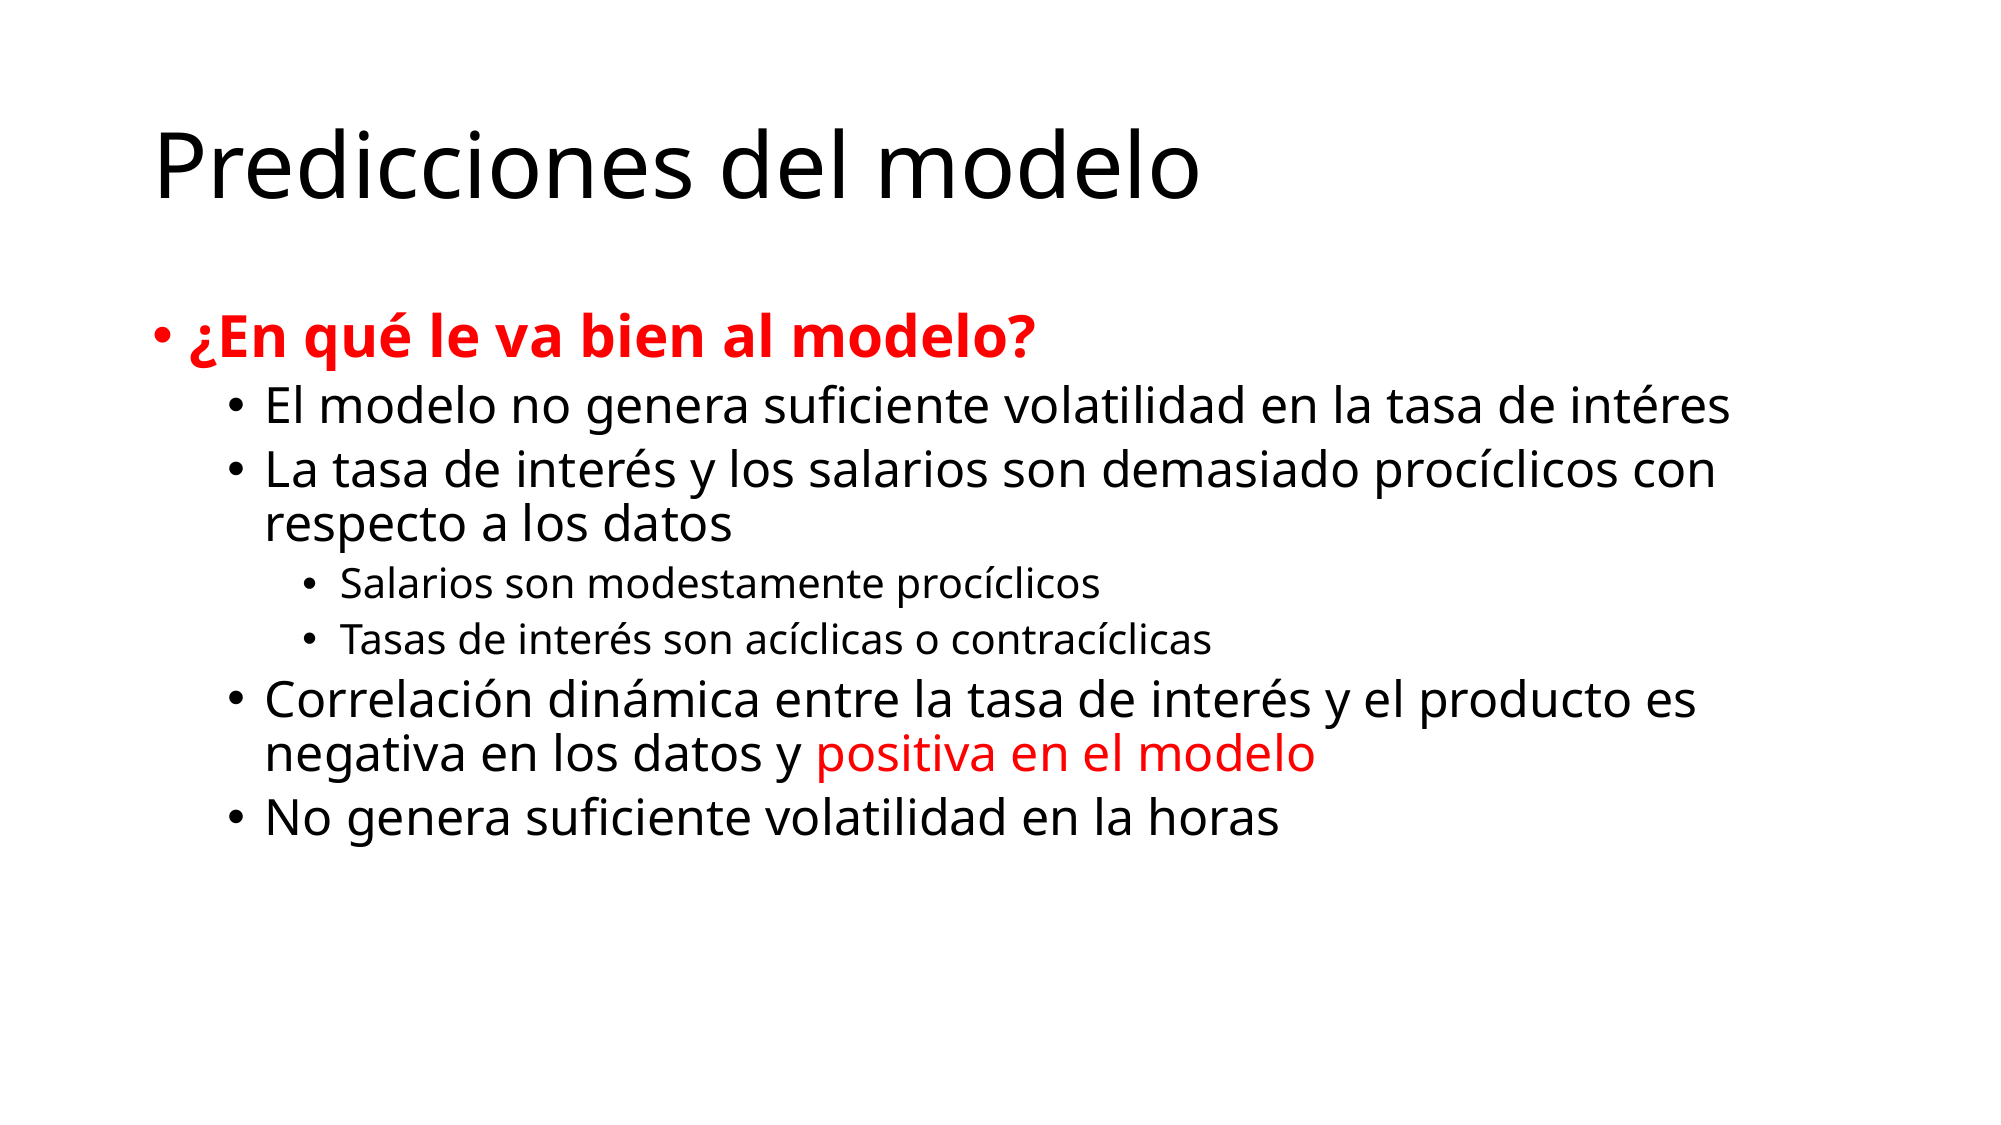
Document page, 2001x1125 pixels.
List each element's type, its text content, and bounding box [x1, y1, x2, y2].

title Predicciones del modelo [137, 59, 1863, 278]
list ¿En qué le va bien al modelo? El modelo no genera suficiente volatilidad en la tasa de intéres La tasa de interés y los salarios son demasiado procíclicos con respecto a los datos Salarios son modestamente procíclicos Tasas de interés son acíclicas o contracíclicas Correlación dinámica entre la tasa de interés y el producto es negativa en los datos y positiva en el modelo No genera suficiente volatilidad en la horas [137, 299, 1863, 1014]
